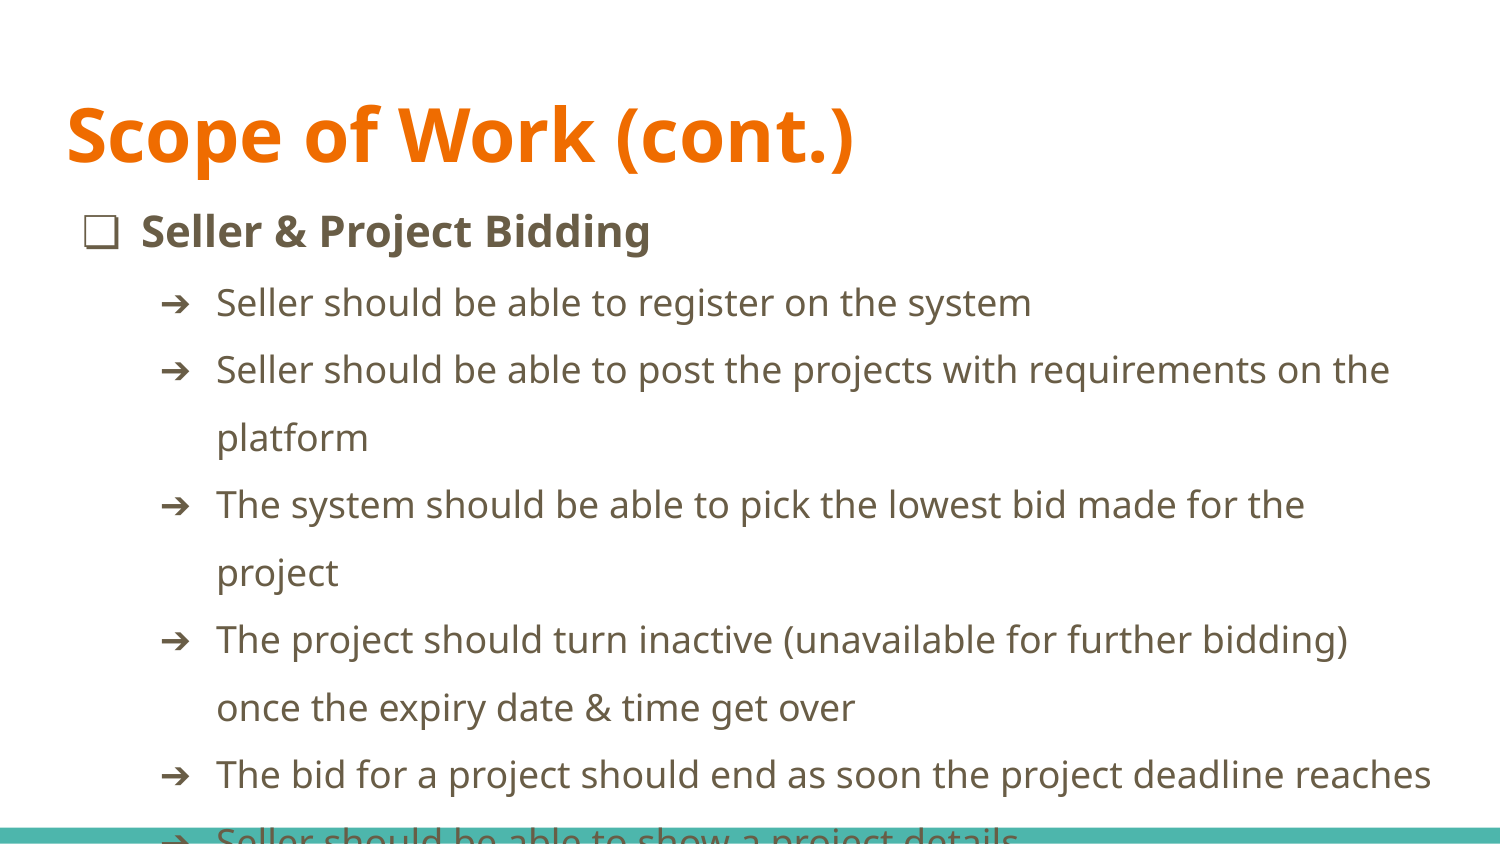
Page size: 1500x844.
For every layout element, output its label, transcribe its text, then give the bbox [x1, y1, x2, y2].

list Seller & Project Bidding Seller should be able to register on the system Seller should be able to post the projects with requirements on the platform The system should be able to pick the lowest bid made for the project The project should turn inactive (unavailable for further bidding) once the expiry date & time get over The bid for a project should end as soon the project deadline reaches Seller should be able to show a project details [51, 189, 1449, 731]
title Scope of Work (cont.) [51, 72, 1449, 189]
